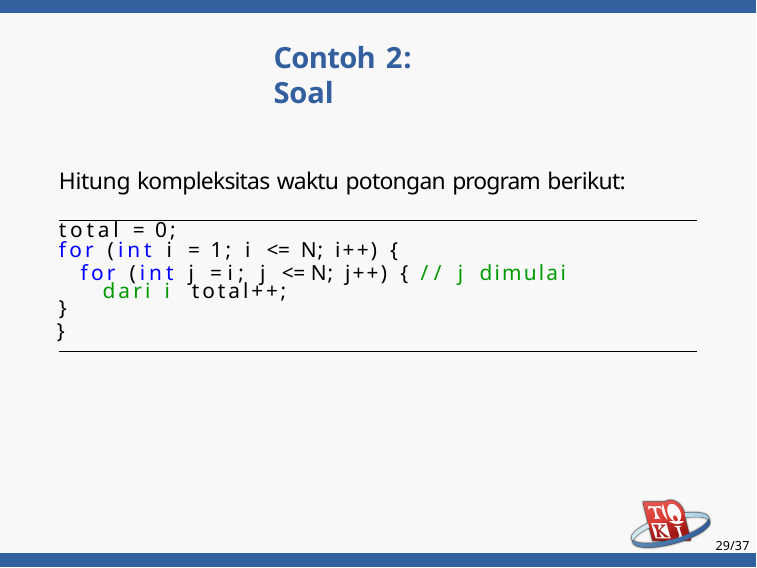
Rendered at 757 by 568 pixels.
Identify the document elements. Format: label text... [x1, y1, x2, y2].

text_box Hitung kompleksitas waktu potongan program berikut: total = 0; for (int i = 1; i <= N; i++) { for (int j = i; j <= N; j++) { // j dimulai dari i total++; } } [56, 164, 628, 343]
picture [0, 0, 756, 13]
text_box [0, 495, 757, 568]
title Contoh 2: Soal [271, 36, 485, 134]
